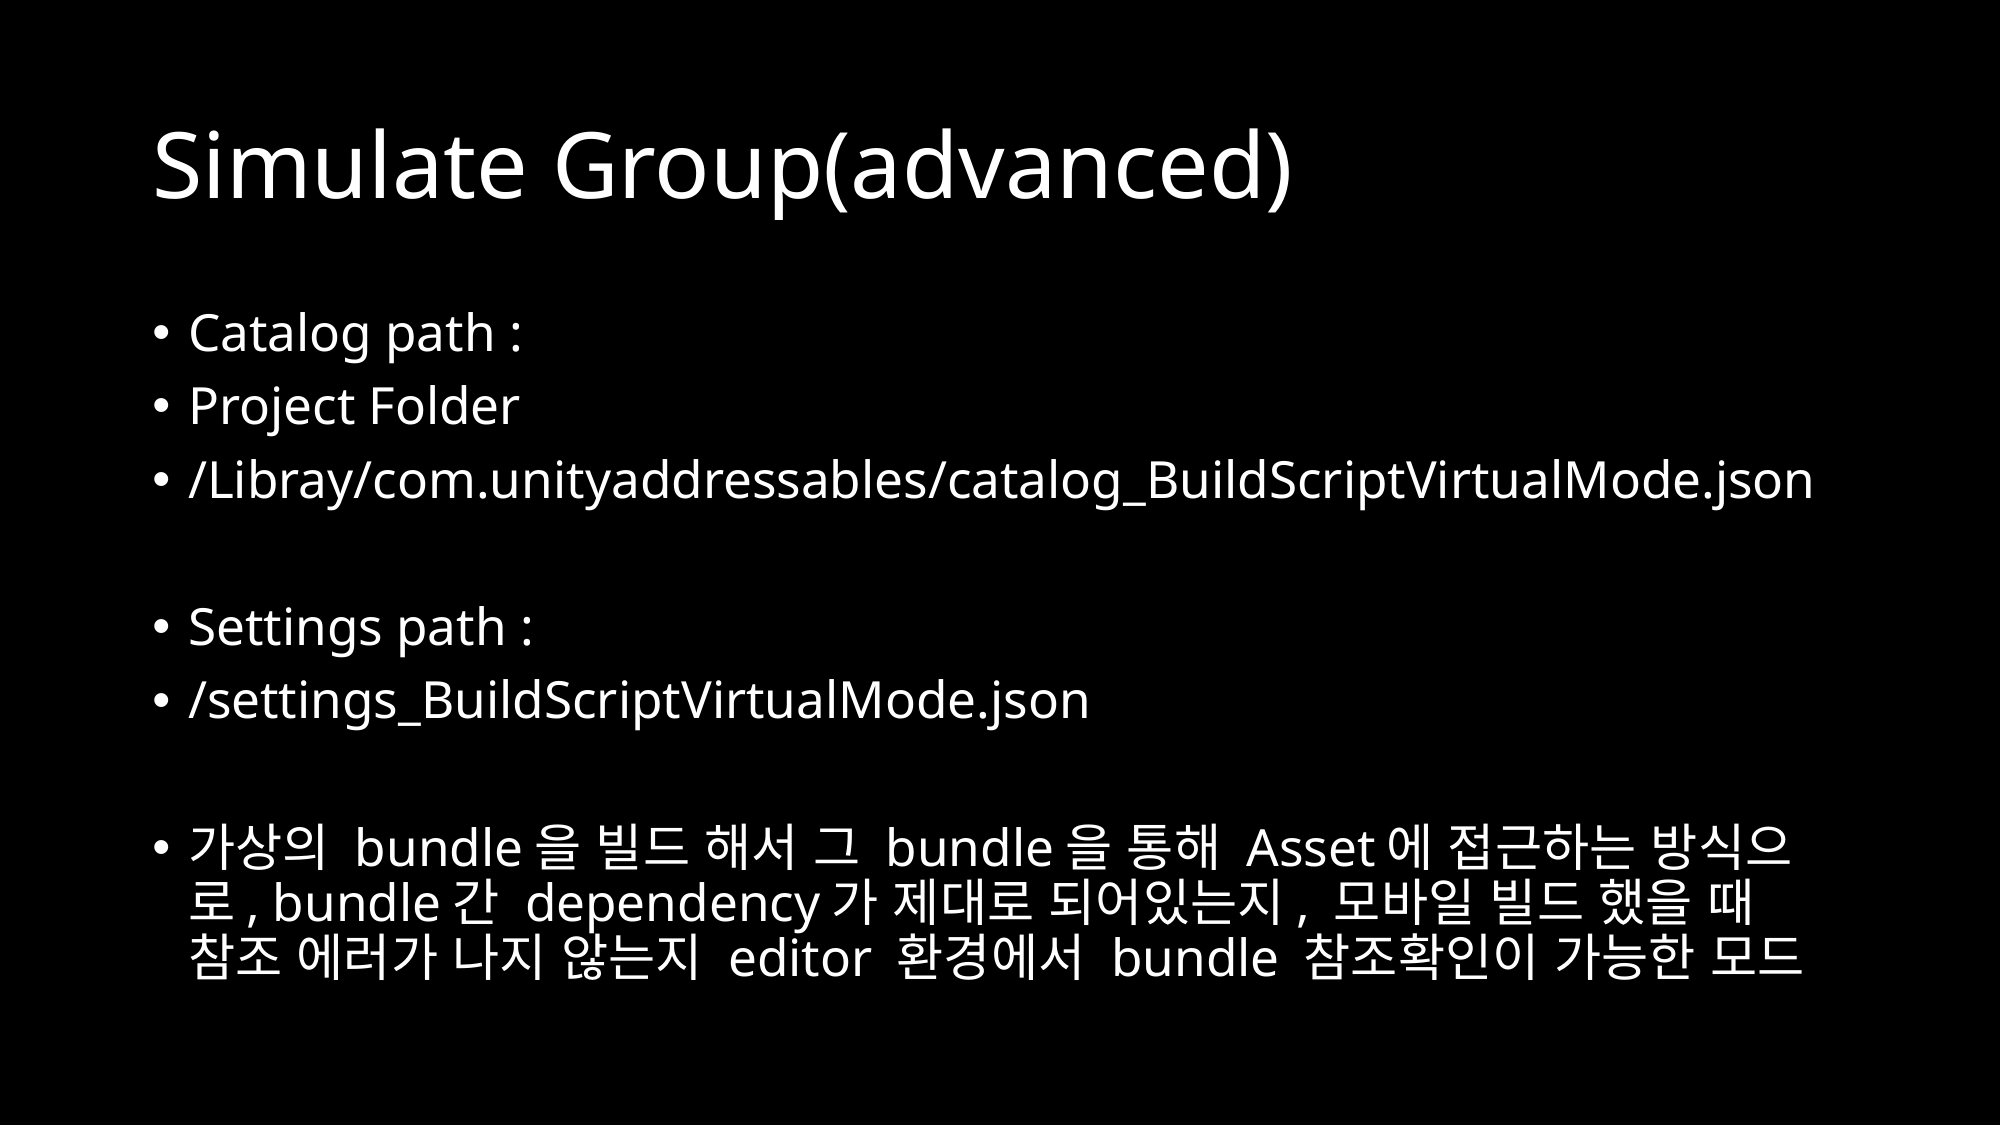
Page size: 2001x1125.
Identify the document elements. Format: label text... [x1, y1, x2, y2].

title Simulate Group(advanced) [137, 59, 1863, 278]
list Catalog path : Project Folder /Libray/com.unityaddressables/catalog_BuildScriptVirtualMode.json Settings path : /settings_BuildScriptVirtualMode.json 가상의 bundle을 빌드 해서 그 bundle을 통해 Asset에 접근하는 방식으로, bundle간 dependency가 제대로 되어있는지, 모바일 빌드 했을 때 참조 에러가 나지 않는지 editor 환경에서 bundle 참조확인이 가능한 모드 [137, 299, 1863, 1014]
